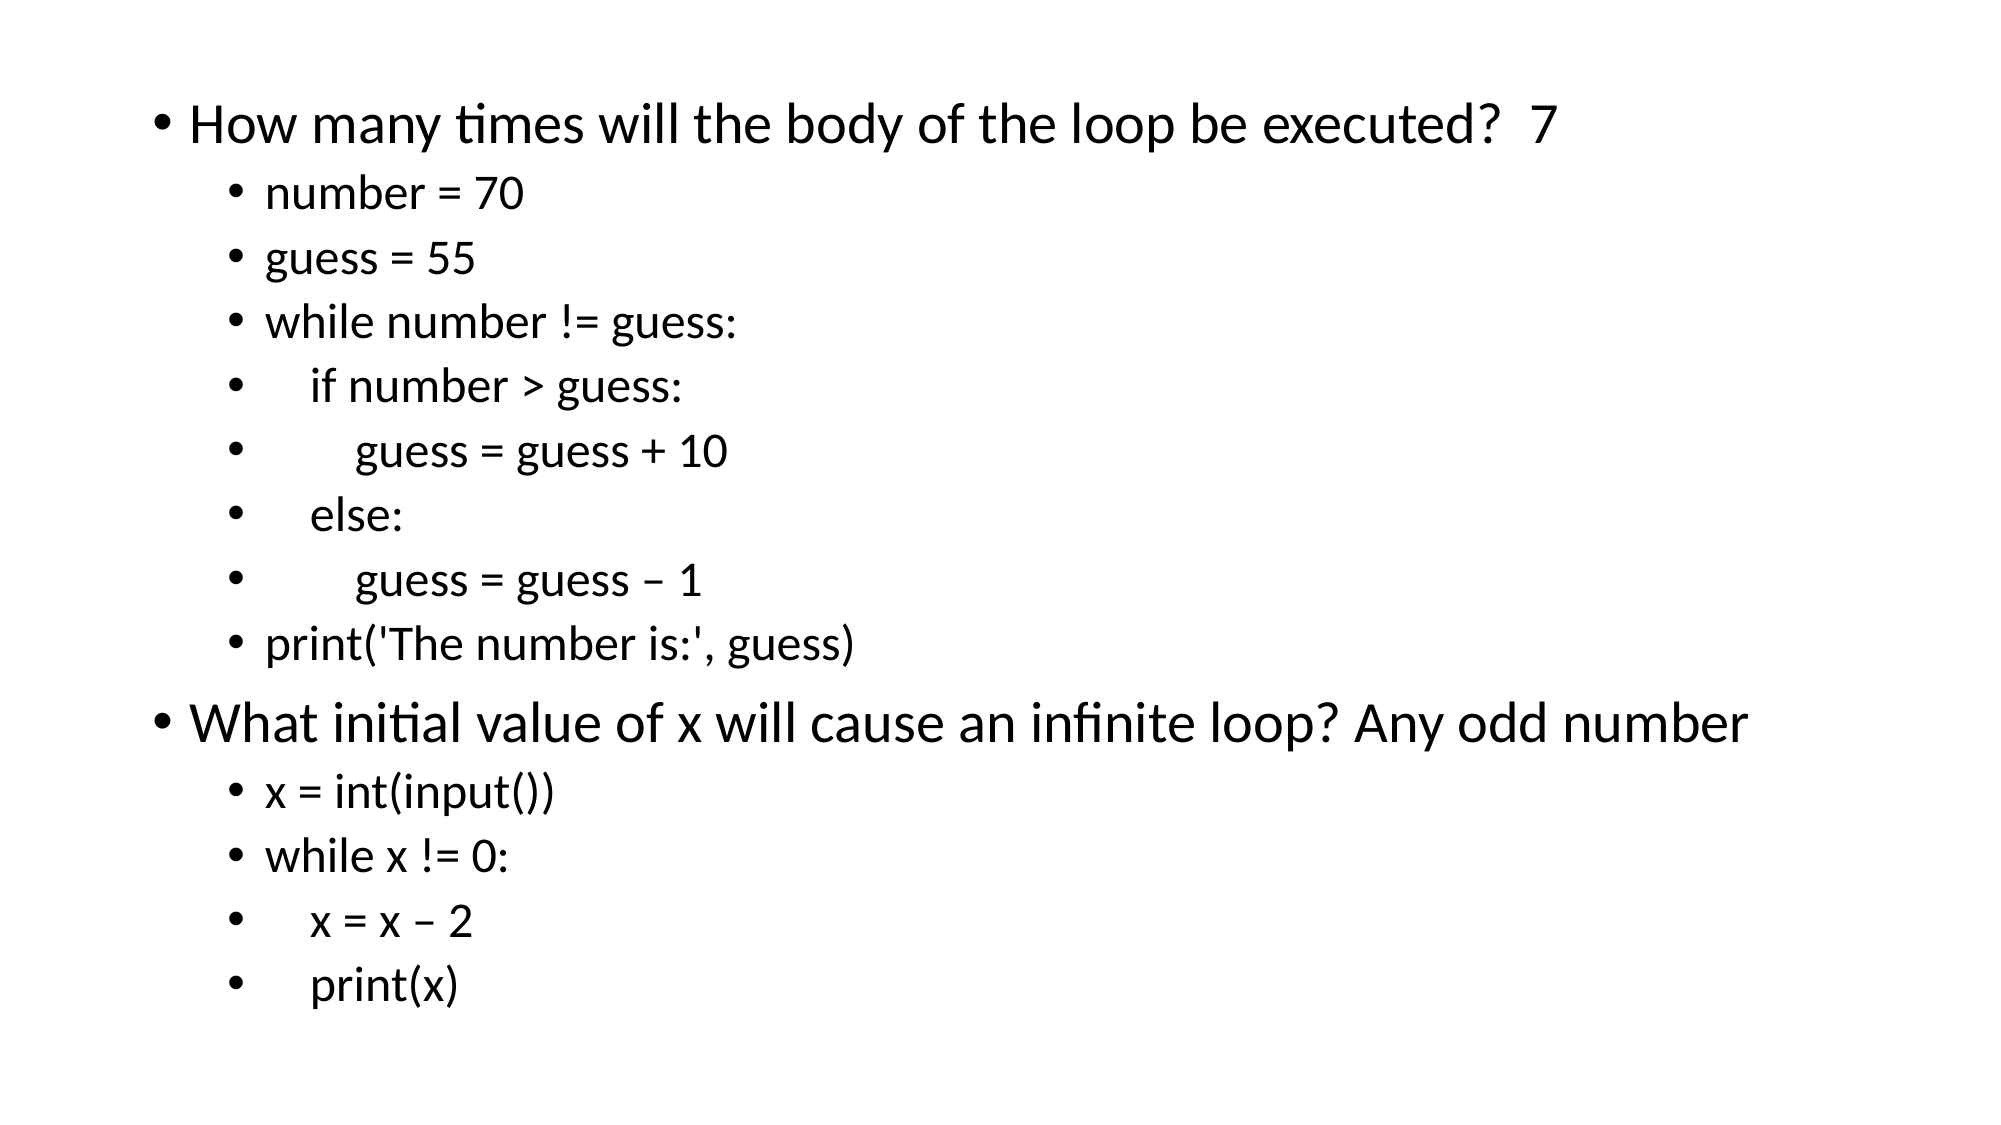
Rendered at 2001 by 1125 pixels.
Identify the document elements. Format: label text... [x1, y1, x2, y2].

list How many times will the body of the loop be executed? 7 number = 70 guess = 55 while number != guess: if number > guess: guess = guess + 10 else: guess = guess – 1 print('The number is:', guess) What initial value of x will cause an infinite loop? Any odd number x = int(input()) while x != 0: x = x – 2 print(x) [137, 85, 1863, 1125]
